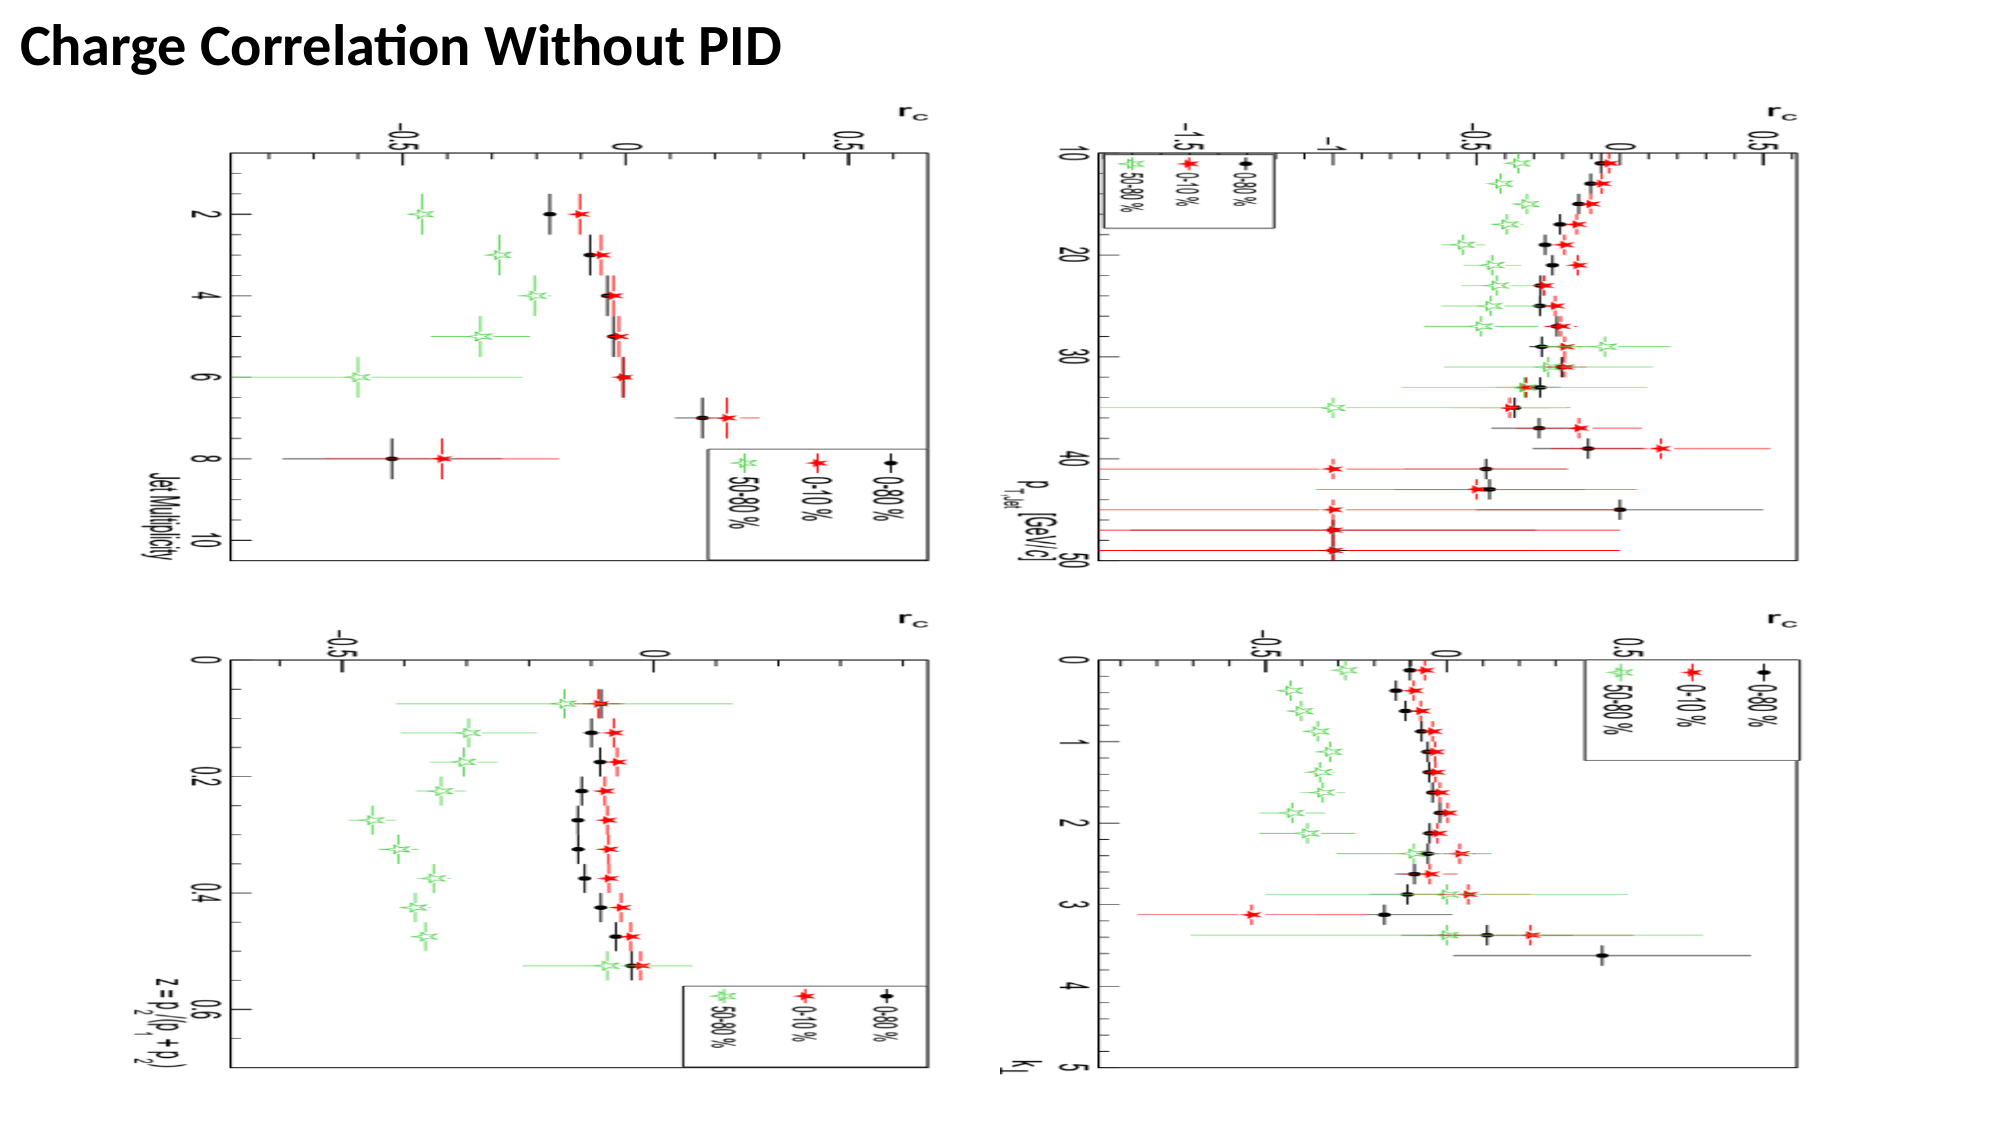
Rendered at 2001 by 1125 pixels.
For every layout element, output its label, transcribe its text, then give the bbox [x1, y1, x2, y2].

picture [1180, 0, 1688, 1125]
picture [312, 0, 820, 1125]
text_box Charge Correlation Without PID [5, 0, 312, 85]
